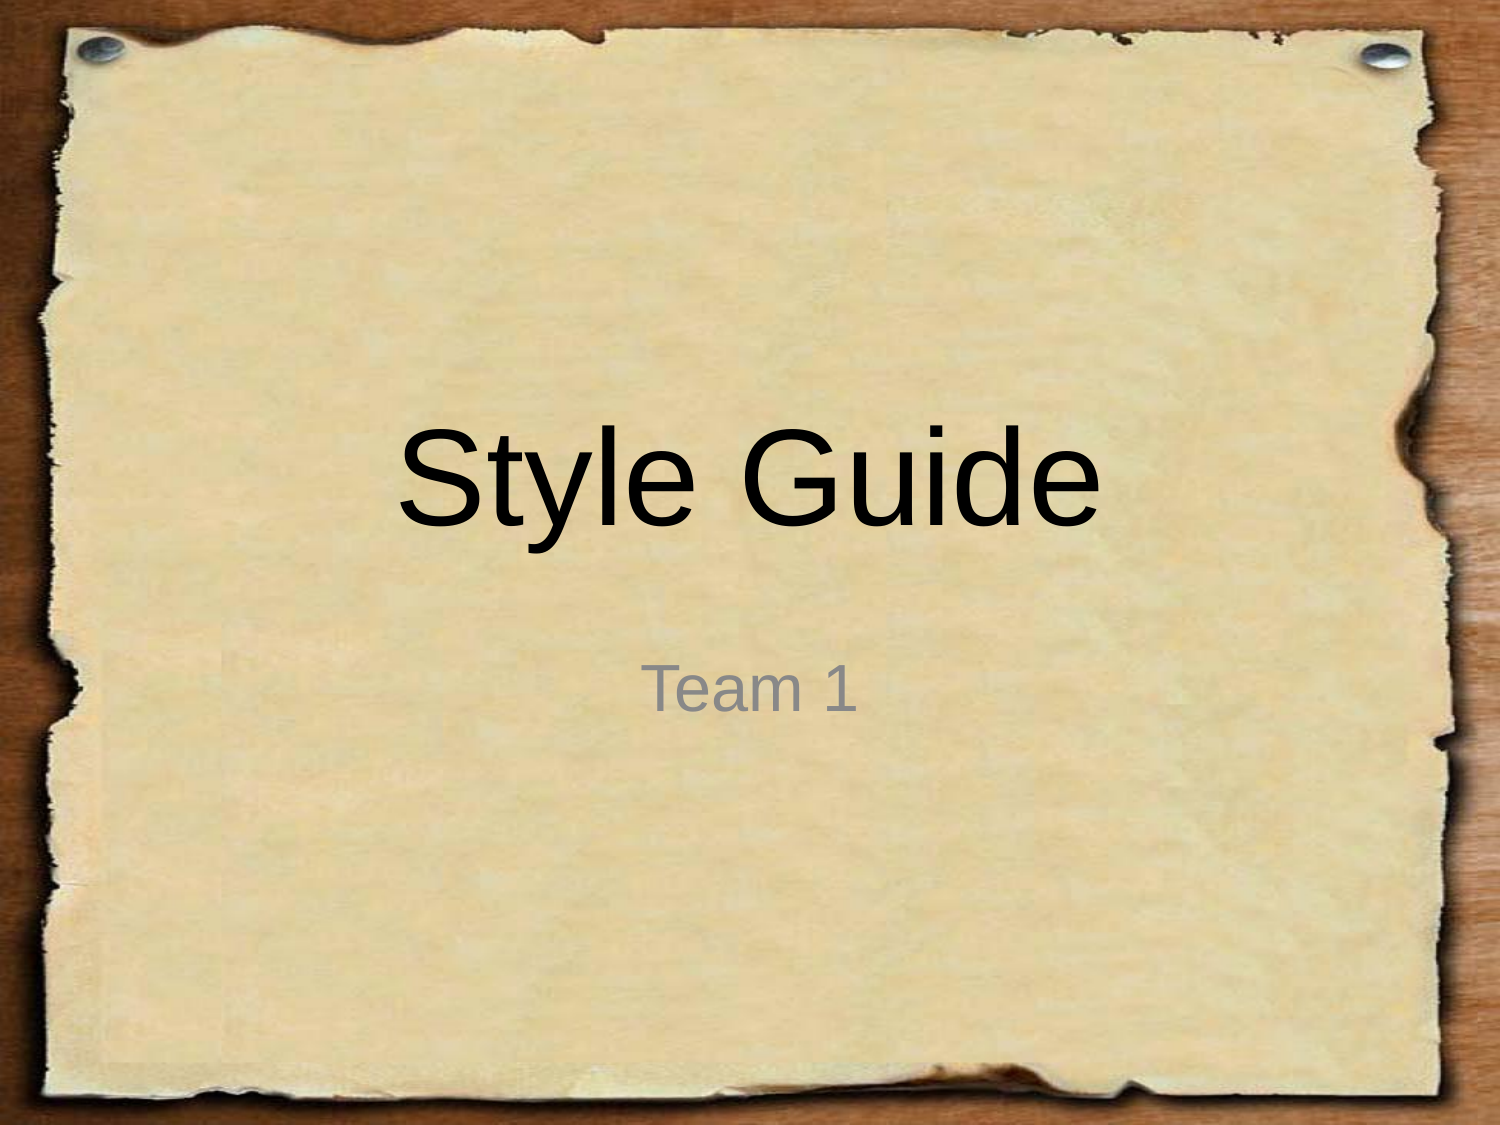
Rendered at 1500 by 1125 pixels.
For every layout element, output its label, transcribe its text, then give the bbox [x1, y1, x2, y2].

title Style Guide [112, 349, 1388, 591]
subtitle Team 1 [225, 637, 1275, 925]
picture [0, 0, 1500, 1125]
